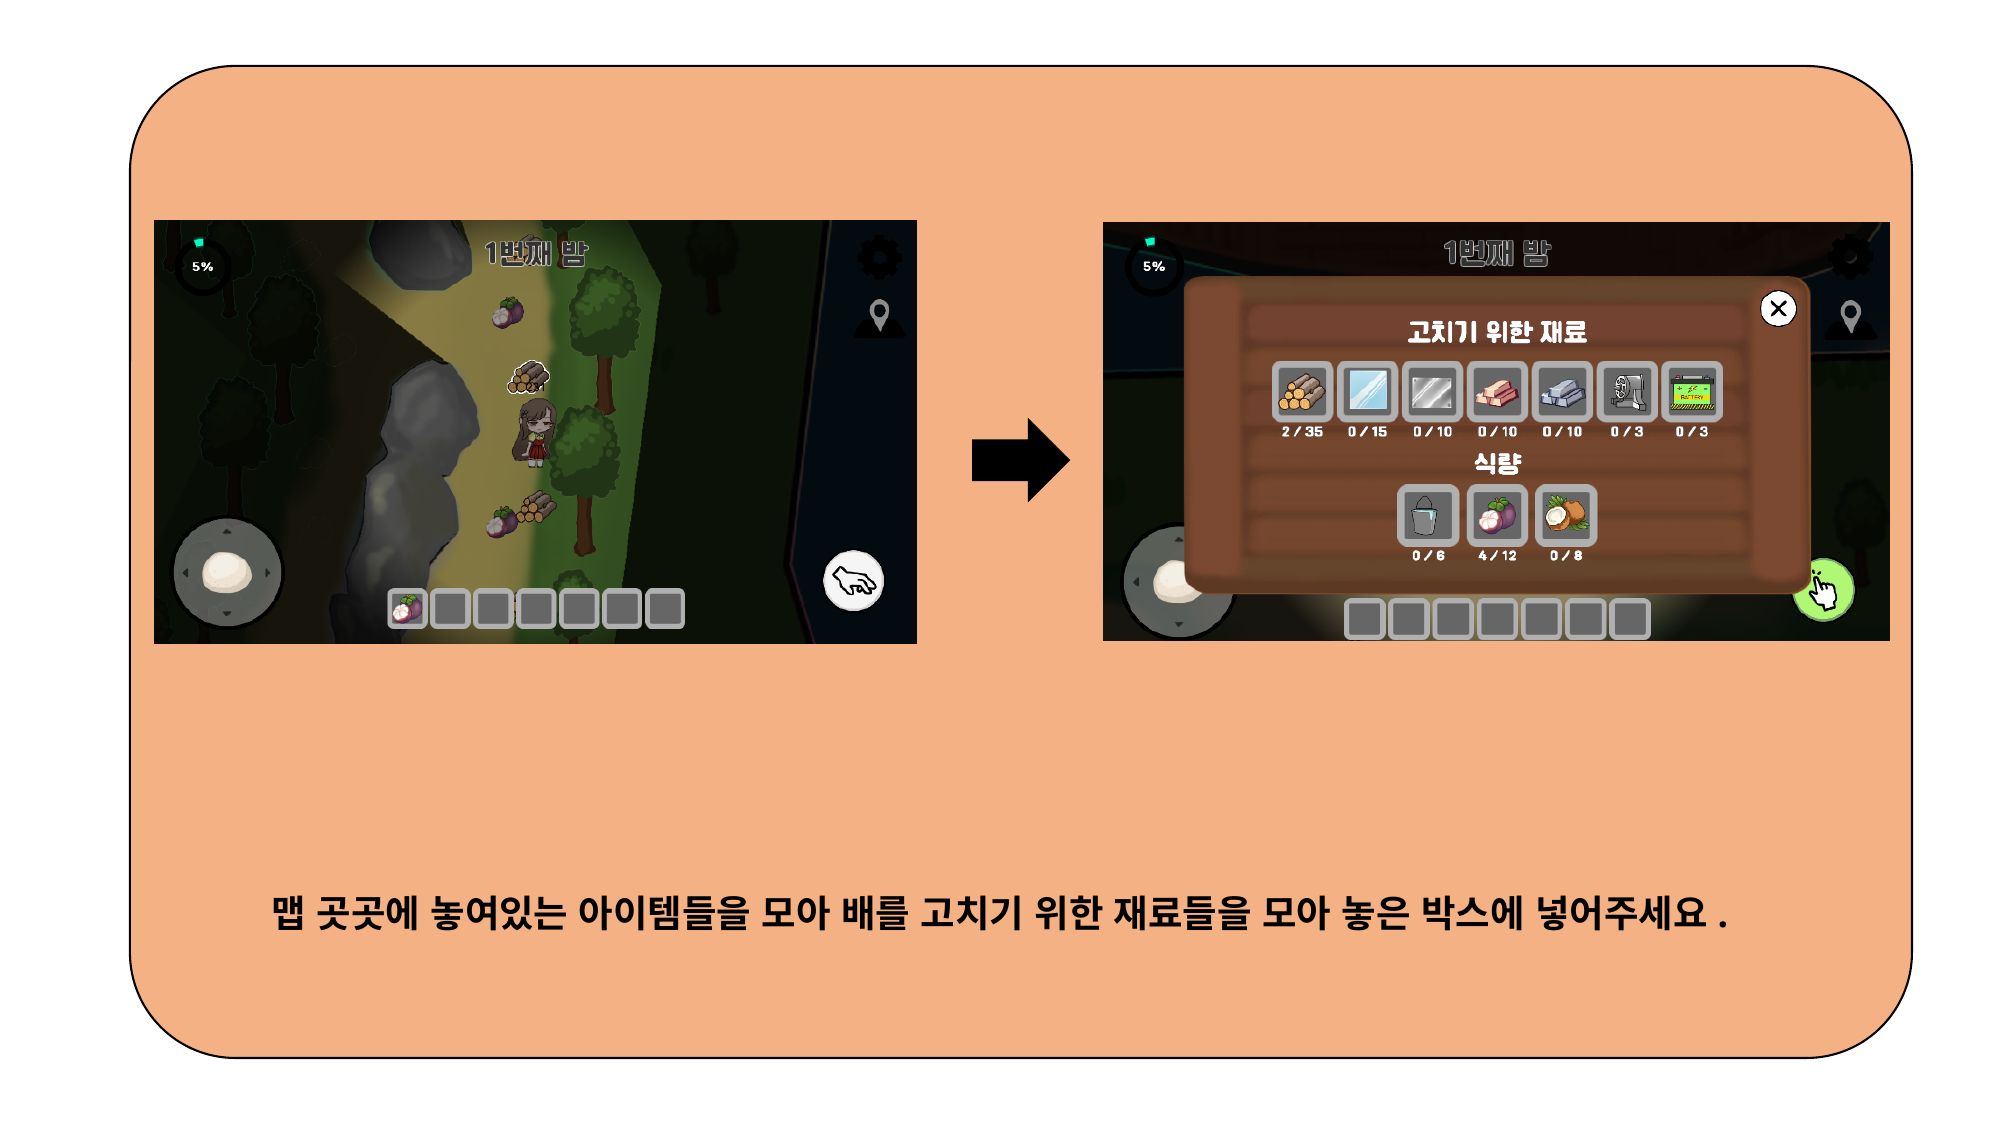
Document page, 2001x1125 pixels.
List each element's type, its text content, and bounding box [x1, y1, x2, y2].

picture [1103, 222, 1890, 641]
text_box 맵 곳곳에 놓여있는 아이템들을 모아 배를 고치기 위한 재료들을 모아 놓은 박스에 넣어주세요. [256, 882, 1744, 943]
text_box [972, 417, 1071, 503]
text_box [128, 64, 1914, 1060]
picture [154, 220, 917, 644]
